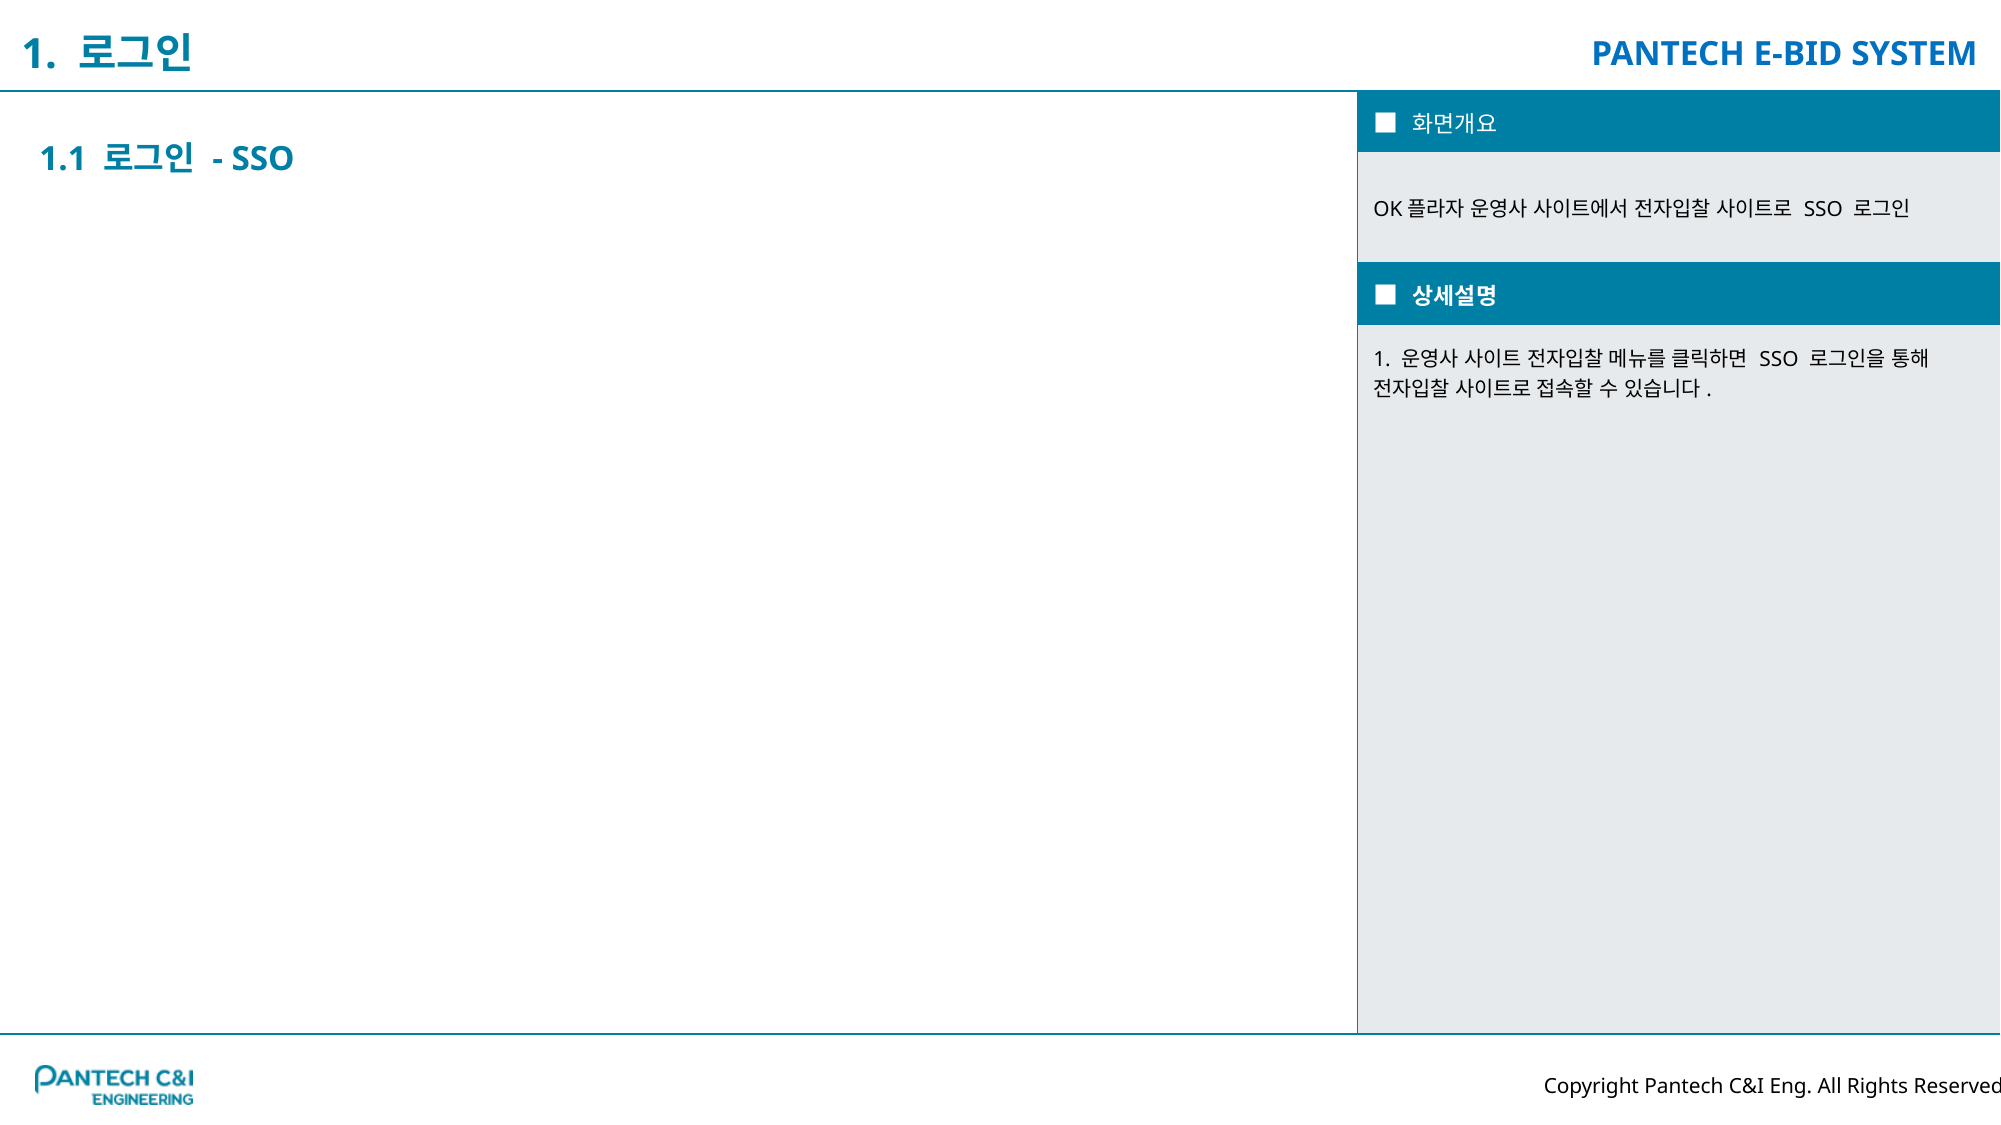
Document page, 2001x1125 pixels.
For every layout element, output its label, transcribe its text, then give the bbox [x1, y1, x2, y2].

table_cell 1. 운영사 사이트 전자입찰 메뉴를 클릭하면 SSO 로그인을 통해 전자입찰 사이트로 접속할 수 있습니다. [1358, 325, 2000, 1033]
text_box 1. 로그인 [6, 19, 209, 85]
table_header ■ 화면개요 [1358, 91, 2000, 152]
picture [35, 1065, 193, 1105]
text_box 1.1 로그인 - SSO [24, 130, 310, 185]
table_cell ■ 상세설명 [1358, 262, 2000, 325]
table_cell OK플라자 운영사 사이트에서 전자입찰 사이트로 SSO 로그인 [1358, 152, 2000, 262]
